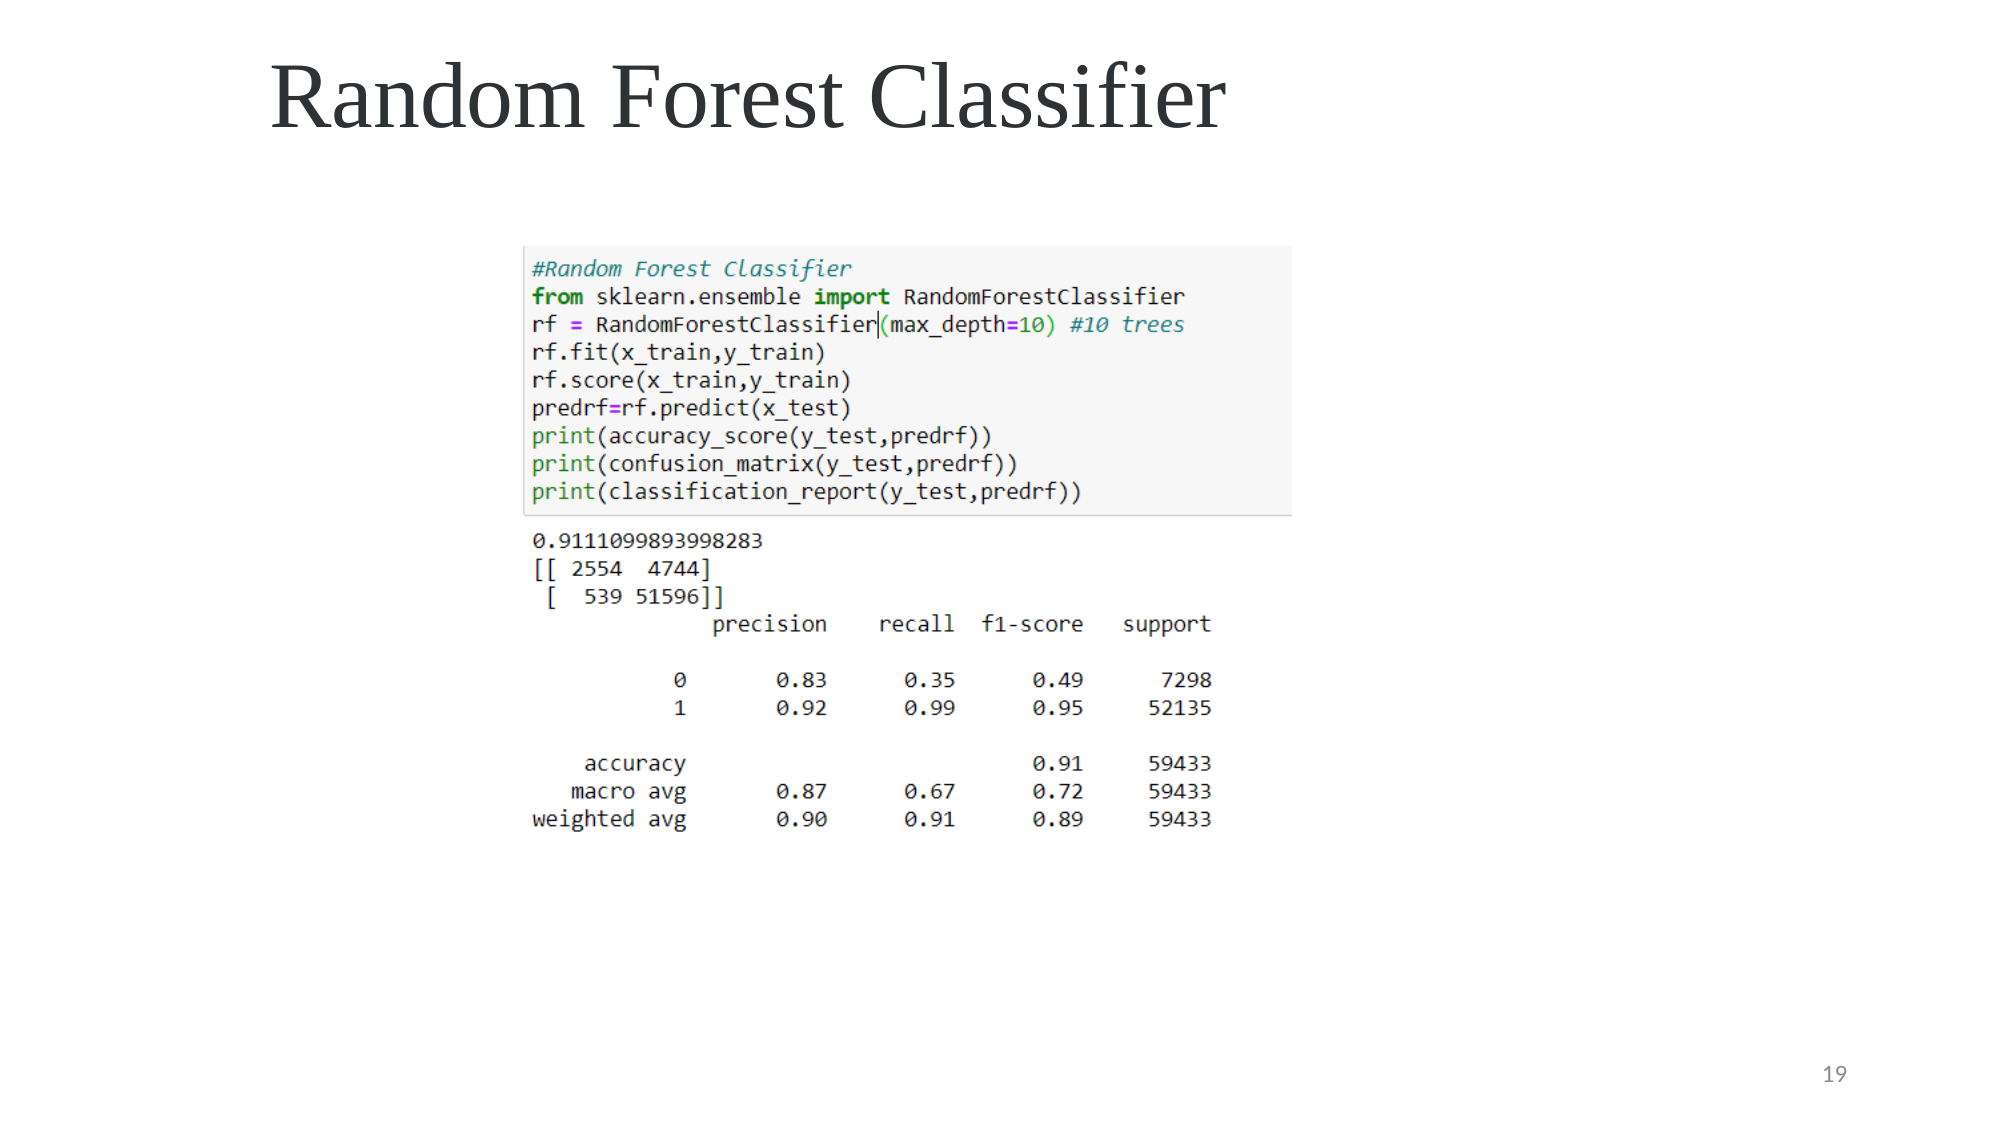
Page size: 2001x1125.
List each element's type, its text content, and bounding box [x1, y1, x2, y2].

picture [521, 246, 1292, 853]
text_box Random Forest Classifier [254, 38, 1262, 168]
slide_number 19 [1412, 1042, 1863, 1103]
